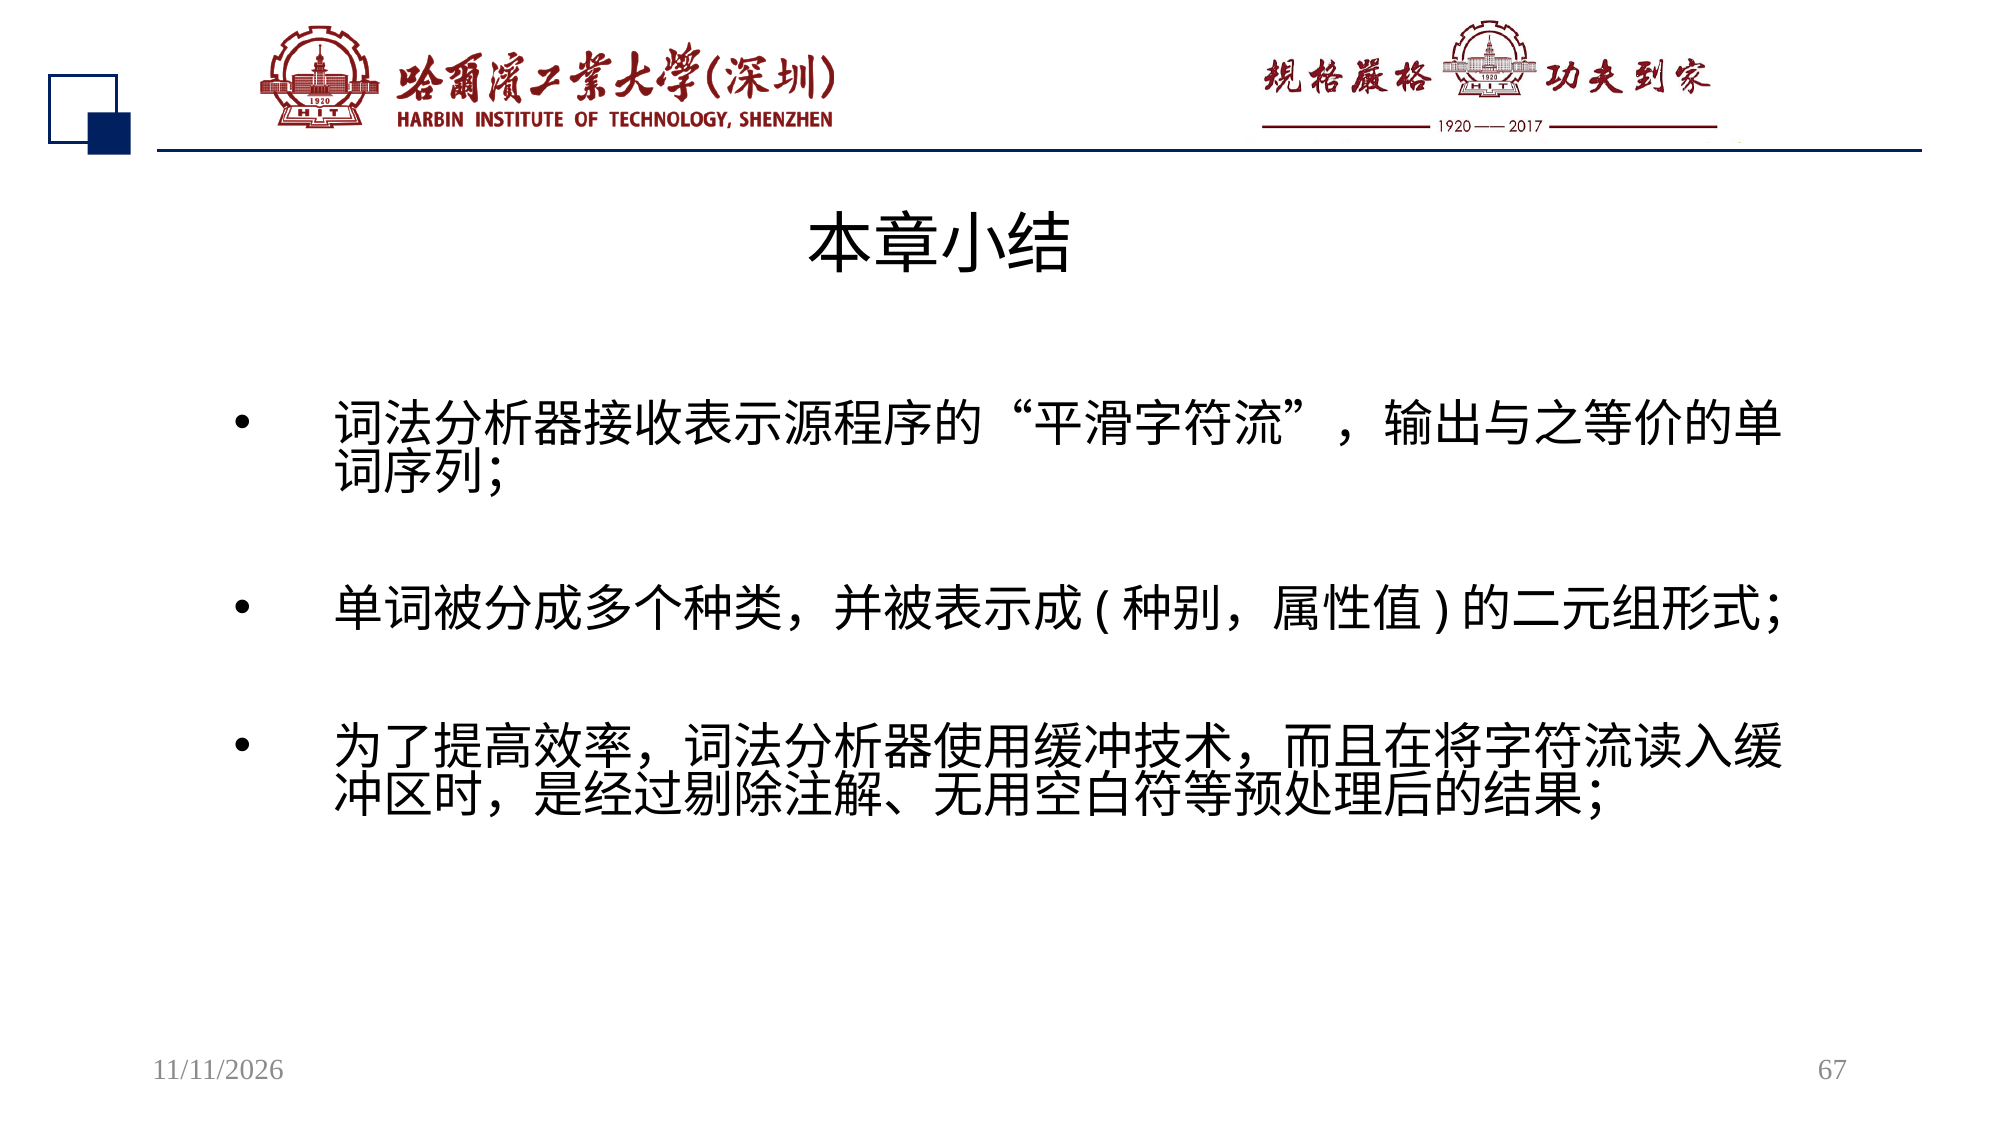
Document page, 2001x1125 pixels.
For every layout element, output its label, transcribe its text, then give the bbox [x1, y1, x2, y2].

title 本章小结 [337, 185, 1543, 307]
picture [179, 11, 914, 143]
slide_number 67 [1412, 1042, 1863, 1103]
picture [1229, 11, 1750, 143]
list 词法分析器接收表示源程序的“平滑字符流”，输出与之等价的单词序列； 单词被分成多个种类，并被表示成(种别，属性值)的二元组形式； 为了提高效率，词法分析器使用缓冲技术，而且在将字符流读入缓冲区时，是经过剔除注解、无用空白符等预处理后的结果； [218, 395, 1806, 1002]
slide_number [137, 1042, 588, 1103]
